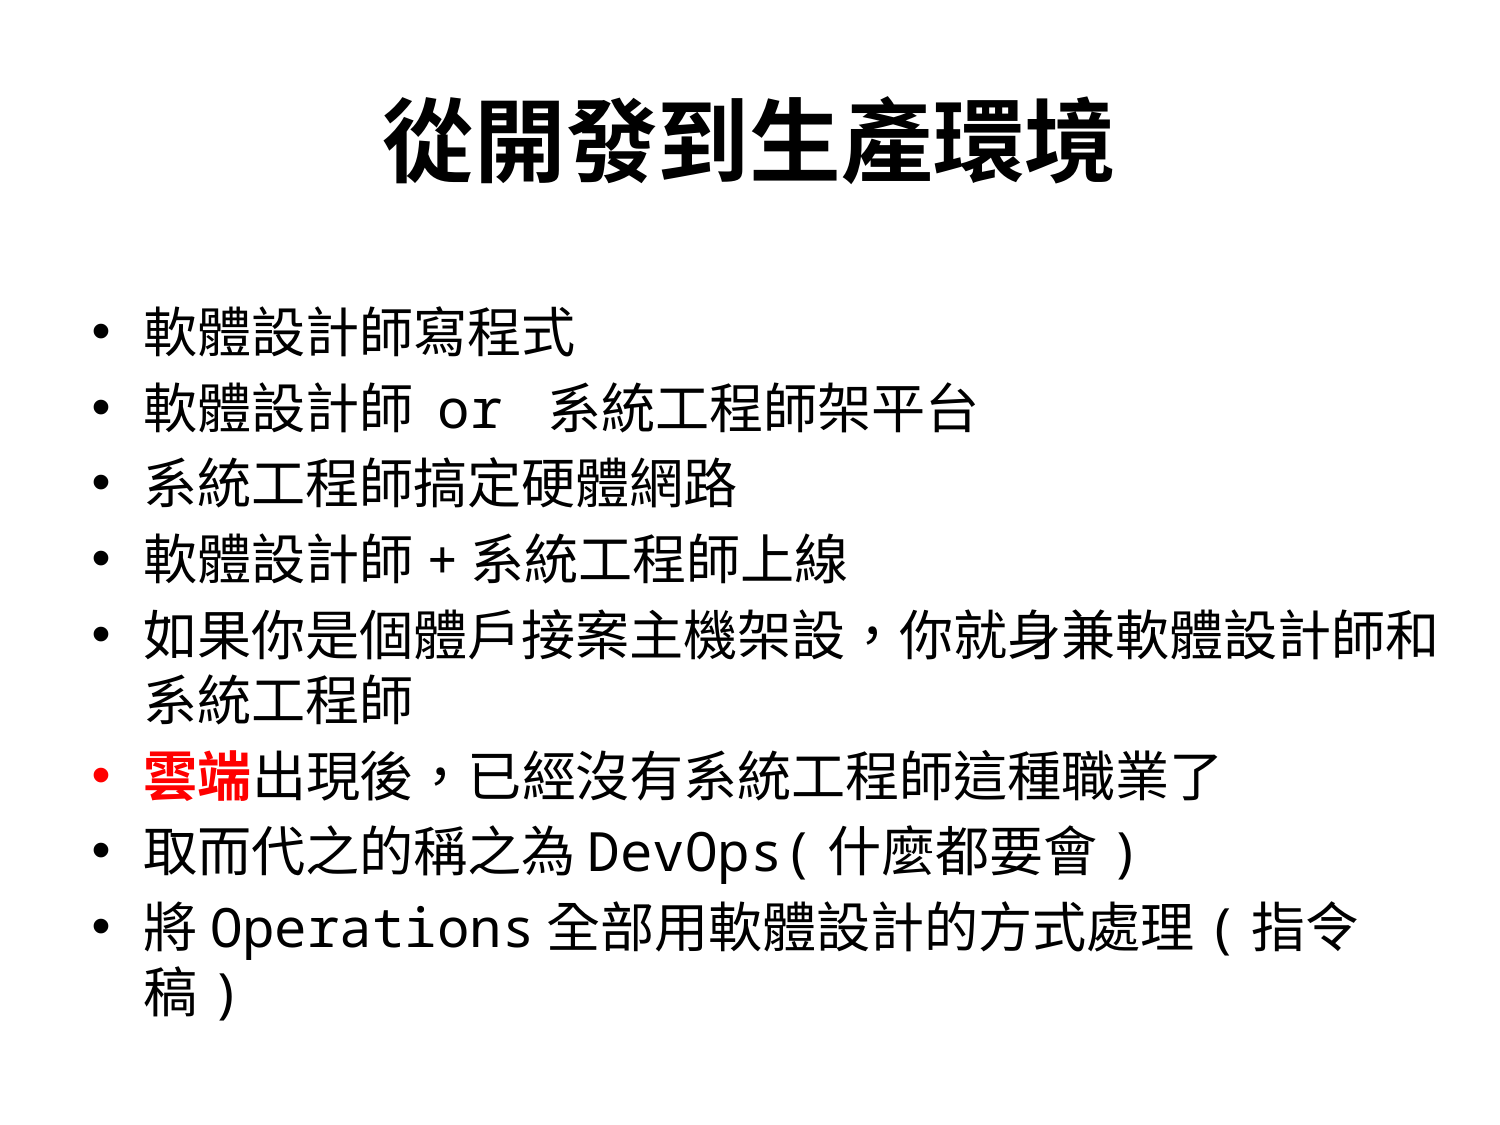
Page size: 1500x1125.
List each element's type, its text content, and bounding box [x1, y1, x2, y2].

list 軟體設計師寫程式 軟體設計師 or 系統工程師架平台 系統工程師搞定硬體網路 軟體設計師+系統工程師上線 如果你是個體戶接案主機架設，你就身兼軟體設計師和系統工程師 雲端出現後，已經沒有系統工程師這種職業了 取而代之的稱之為DevOps(什麼都要會) 將Operations全部用軟體設計的方式處理(指令稿) [76, 290, 1459, 1035]
title 從開發到生產環境 [75, 45, 1425, 233]
